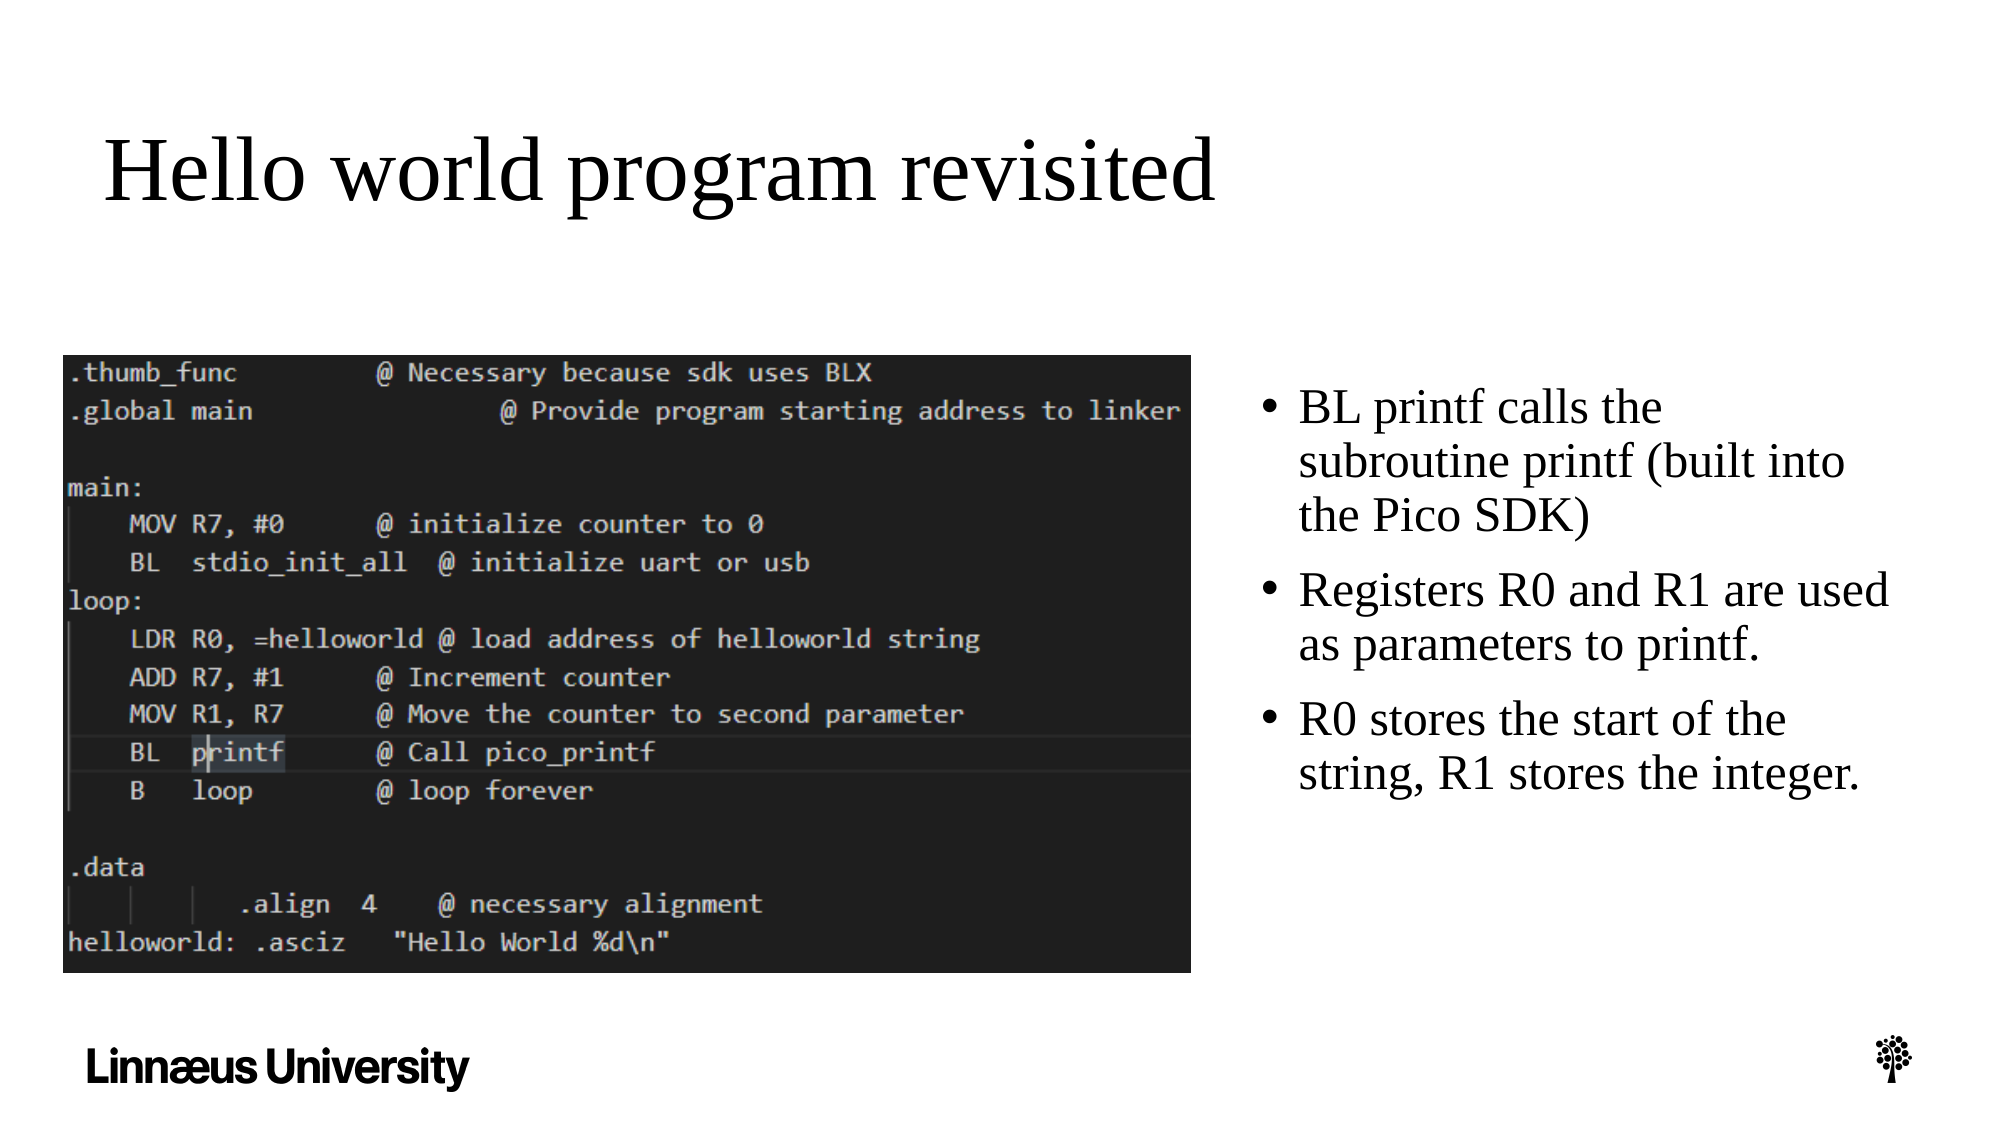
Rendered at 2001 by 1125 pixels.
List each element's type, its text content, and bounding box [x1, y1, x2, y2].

picture [85, 1047, 472, 1092]
picture [1876, 1045, 1912, 1083]
list BL printf calls the subroutine printf (built into the Pico SDK) Registers R0 and R1 are used as parameters to printf. R0 stores the start of the string, R1 stores the integer. [1261, 380, 1912, 1045]
picture [63, 355, 1191, 973]
title Hello world program revisited [88, 59, 1912, 284]
